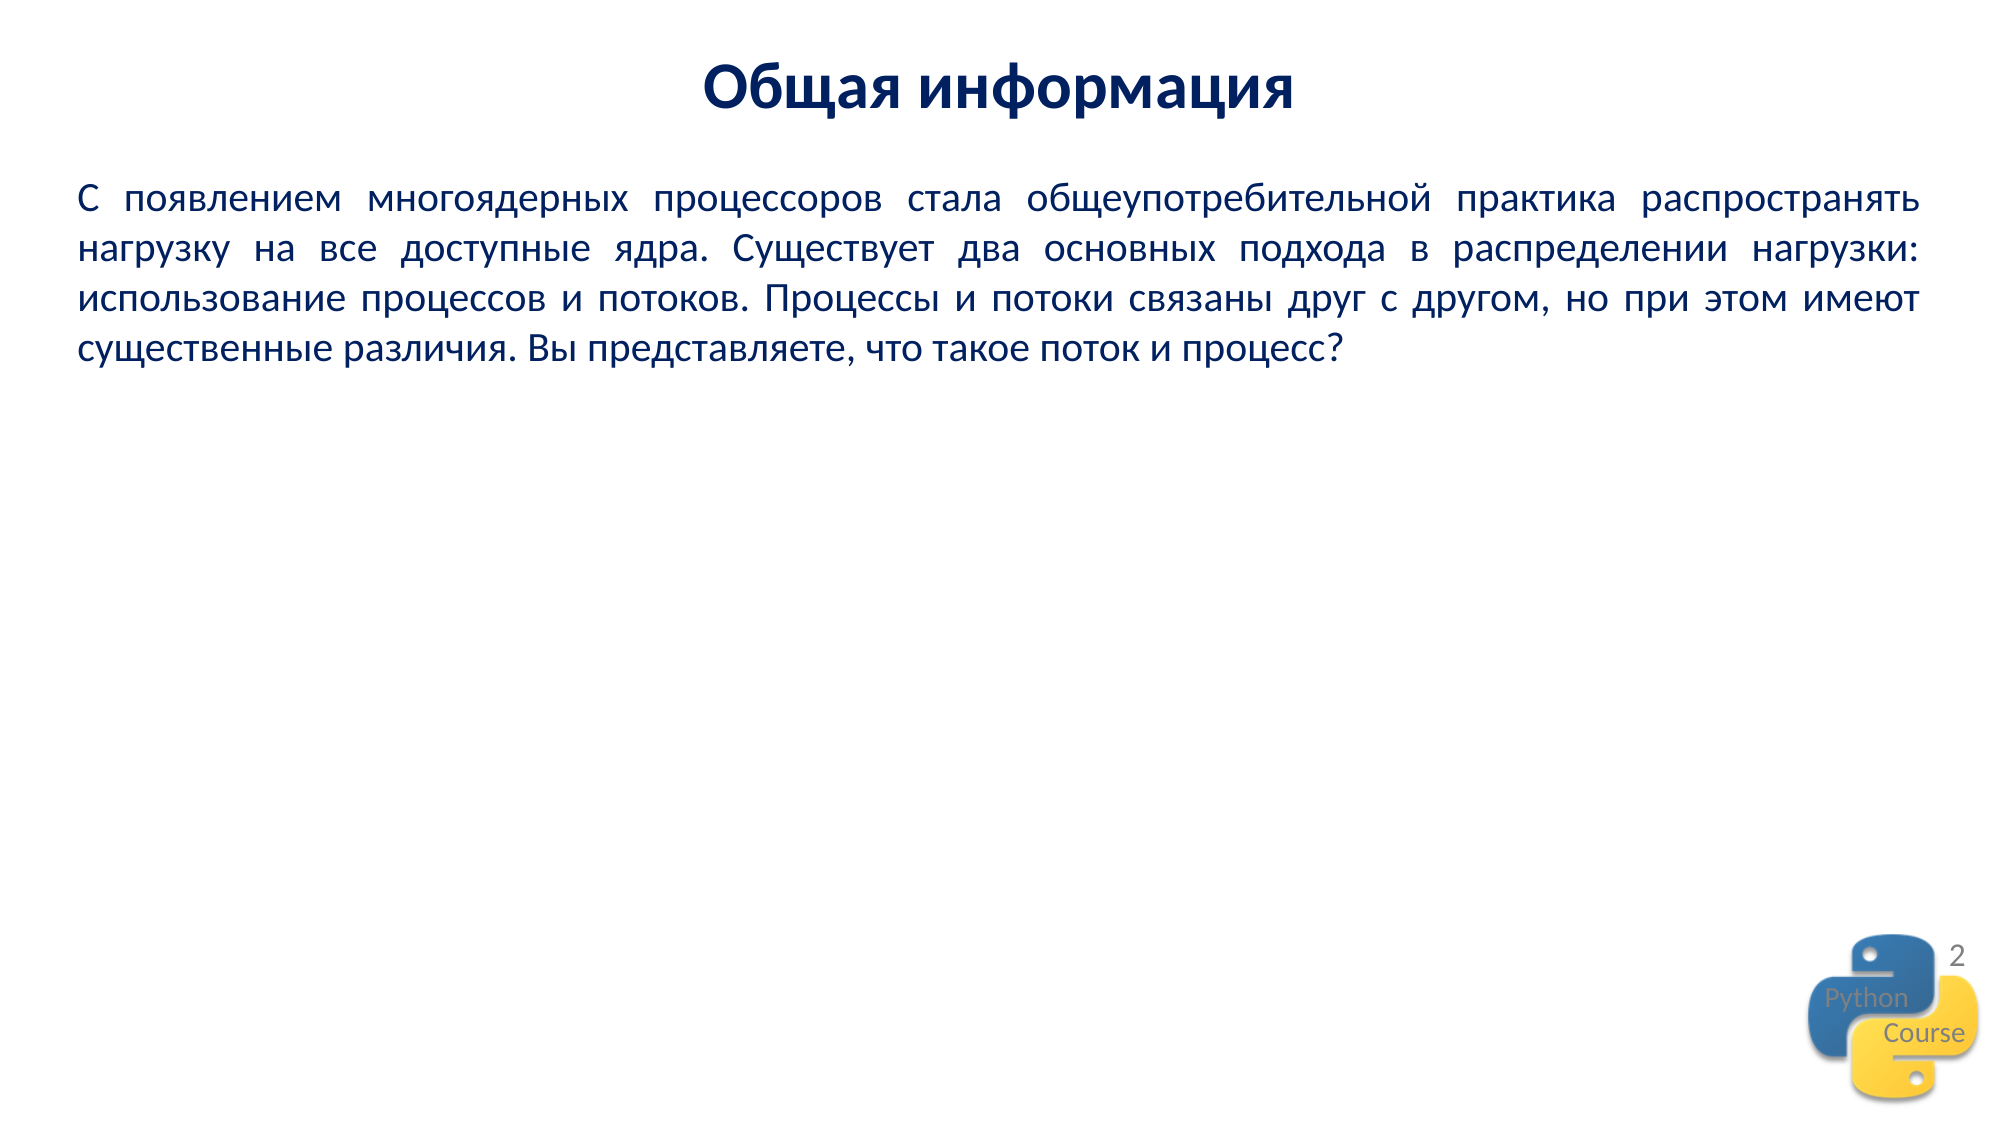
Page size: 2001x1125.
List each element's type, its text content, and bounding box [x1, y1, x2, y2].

title Общая информация [0, 34, 2000, 149]
text_box С появлением многоядерных процессоров стала общеупотребительной практика распространять нагрузку на все доступные ядра. Существует два основных подхода в распределении нагрузки: использование процессов и потоков. Процессы и потоки связаны друг с другом, но при этом имеют существенные различия. Вы представляете, что такое поток и процесс? [62, 162, 1936, 1097]
picture [1801, 932, 1985, 1110]
